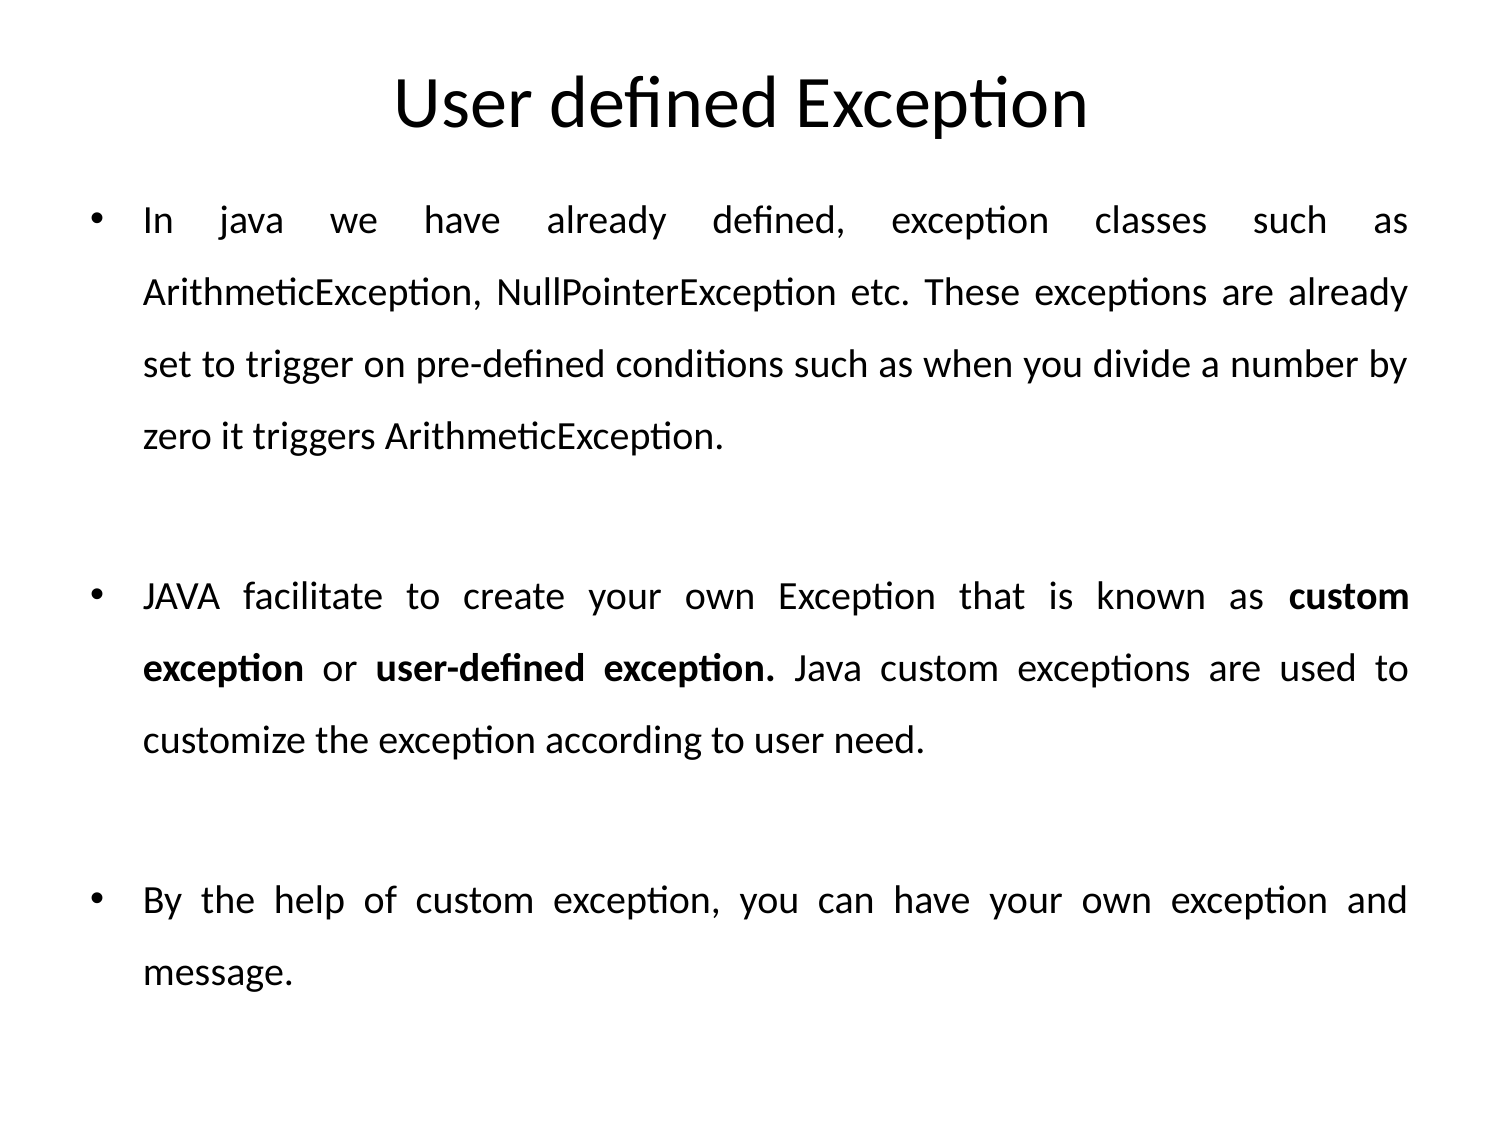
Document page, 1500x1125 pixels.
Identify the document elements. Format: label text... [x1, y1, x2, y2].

list In java we have already defined, exception classes such as ArithmeticException, NullPointerException etc. These exceptions are already set to trigger on pre-defined conditions such as when you divide a number by zero it triggers ArithmeticException. JAVA facilitate to create your own Exception that is known as custom exception or user-defined exception. Java custom exceptions are used to customize the exception according to user need. By the help of custom exception, you can have your own exception and message. [75, 162, 1425, 1005]
title User defined Exception [75, 45, 1425, 150]
